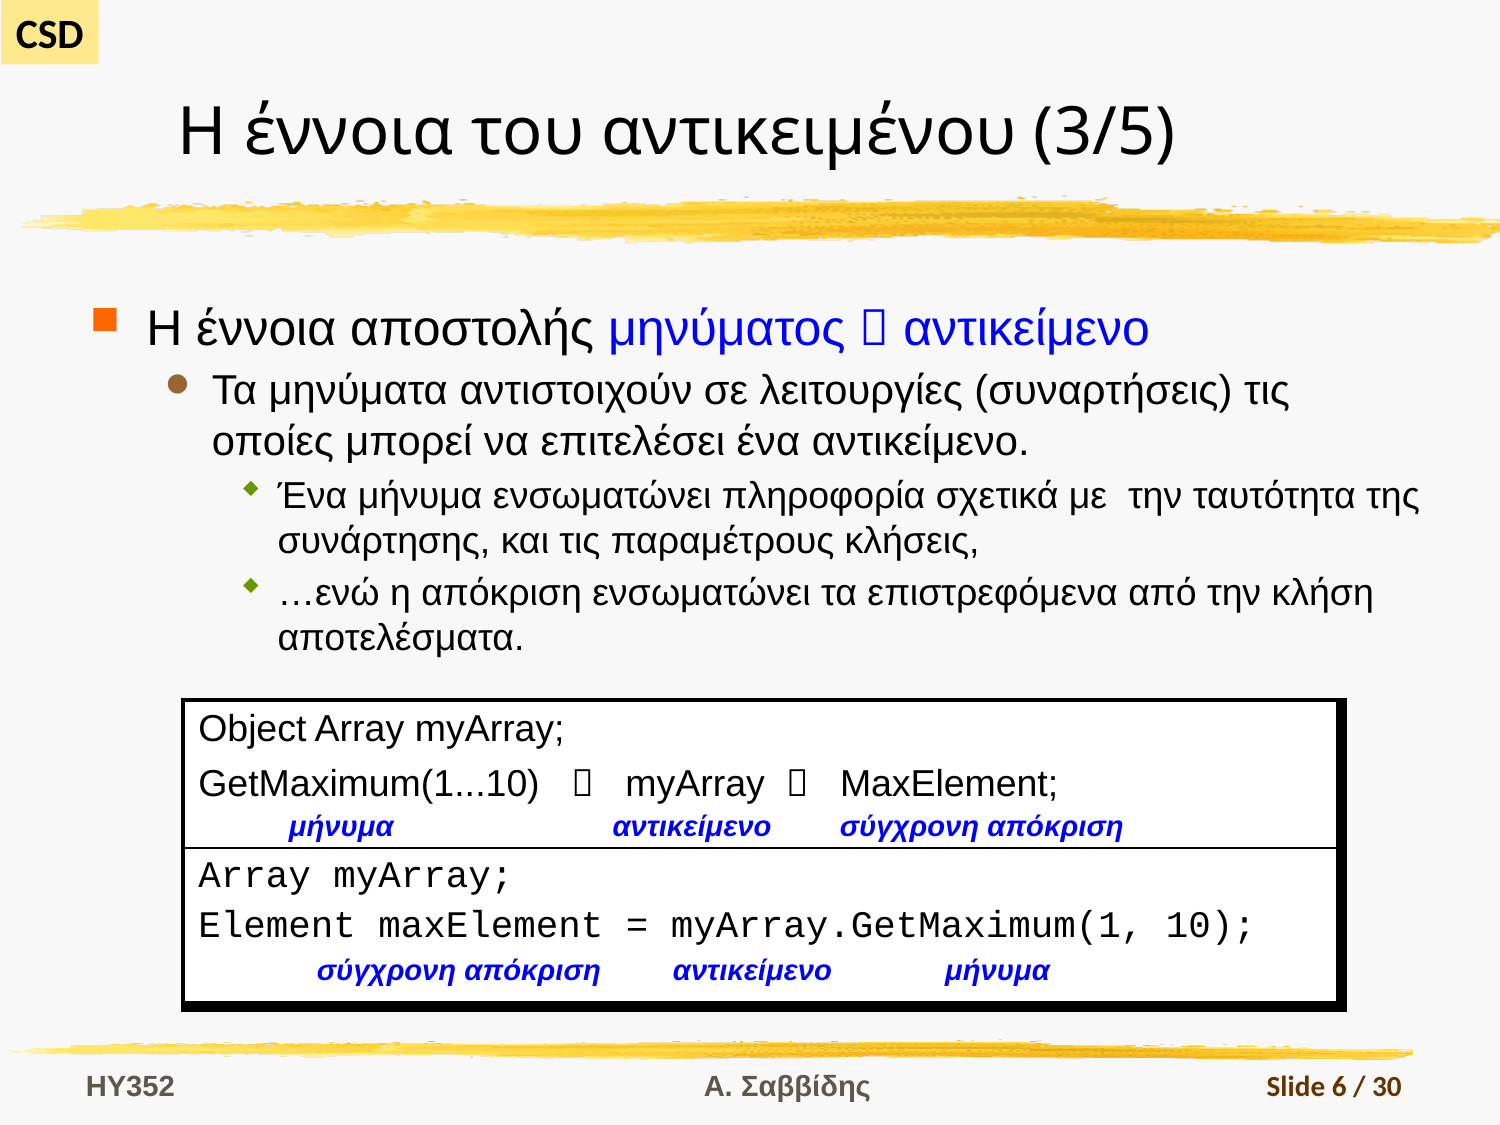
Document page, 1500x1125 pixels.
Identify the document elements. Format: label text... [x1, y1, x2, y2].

picture [400, 1037, 549, 1064]
picture [11, 1037, 70, 1064]
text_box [273, 799, 1139, 994]
picture [1025, 1037, 1104, 1064]
list Η έννοια αποστολής μηνύματος  αντικείμενο Τα μηνύματα αντιστοιχούν σε λειτουργίες (συναρτήσεις) τις οποίες μπορεί να επιτελέσει ένα αντικείμενο. Ένα μήνυμα ενσωματώνει πληροφορία σχετικά με την ταυτότητα της συνάρτησης, και τις παραμέτρους κλήσεις, …ενώ η απόκριση ενσωματώνει τα επιστρεφόμενα από την κλήση αποτελέσματα. [75, 287, 1438, 1013]
table_header Object Array myArray; GetMaximum(1...10)  myArray  MaxElement; [185, 702, 1336, 847]
table_cell Array myArray; Element maxElement = myArray.GetMaximum(1, 10); [1140, 849, 1336, 1001]
table_cell Array myArray; Element maxElement = myArray.GetMaximum(1, 10); [185, 849, 272, 1001]
title Η έννοια του αντικειμένου (3/5) [162, 24, 1500, 175]
slide_number Slide 6 / 30 [1104, 1034, 1417, 1110]
footer Α. Σαββίδης [549, 1034, 1025, 1110]
picture [21, 190, 1500, 254]
slide_number HY352 [70, 1034, 400, 1110]
